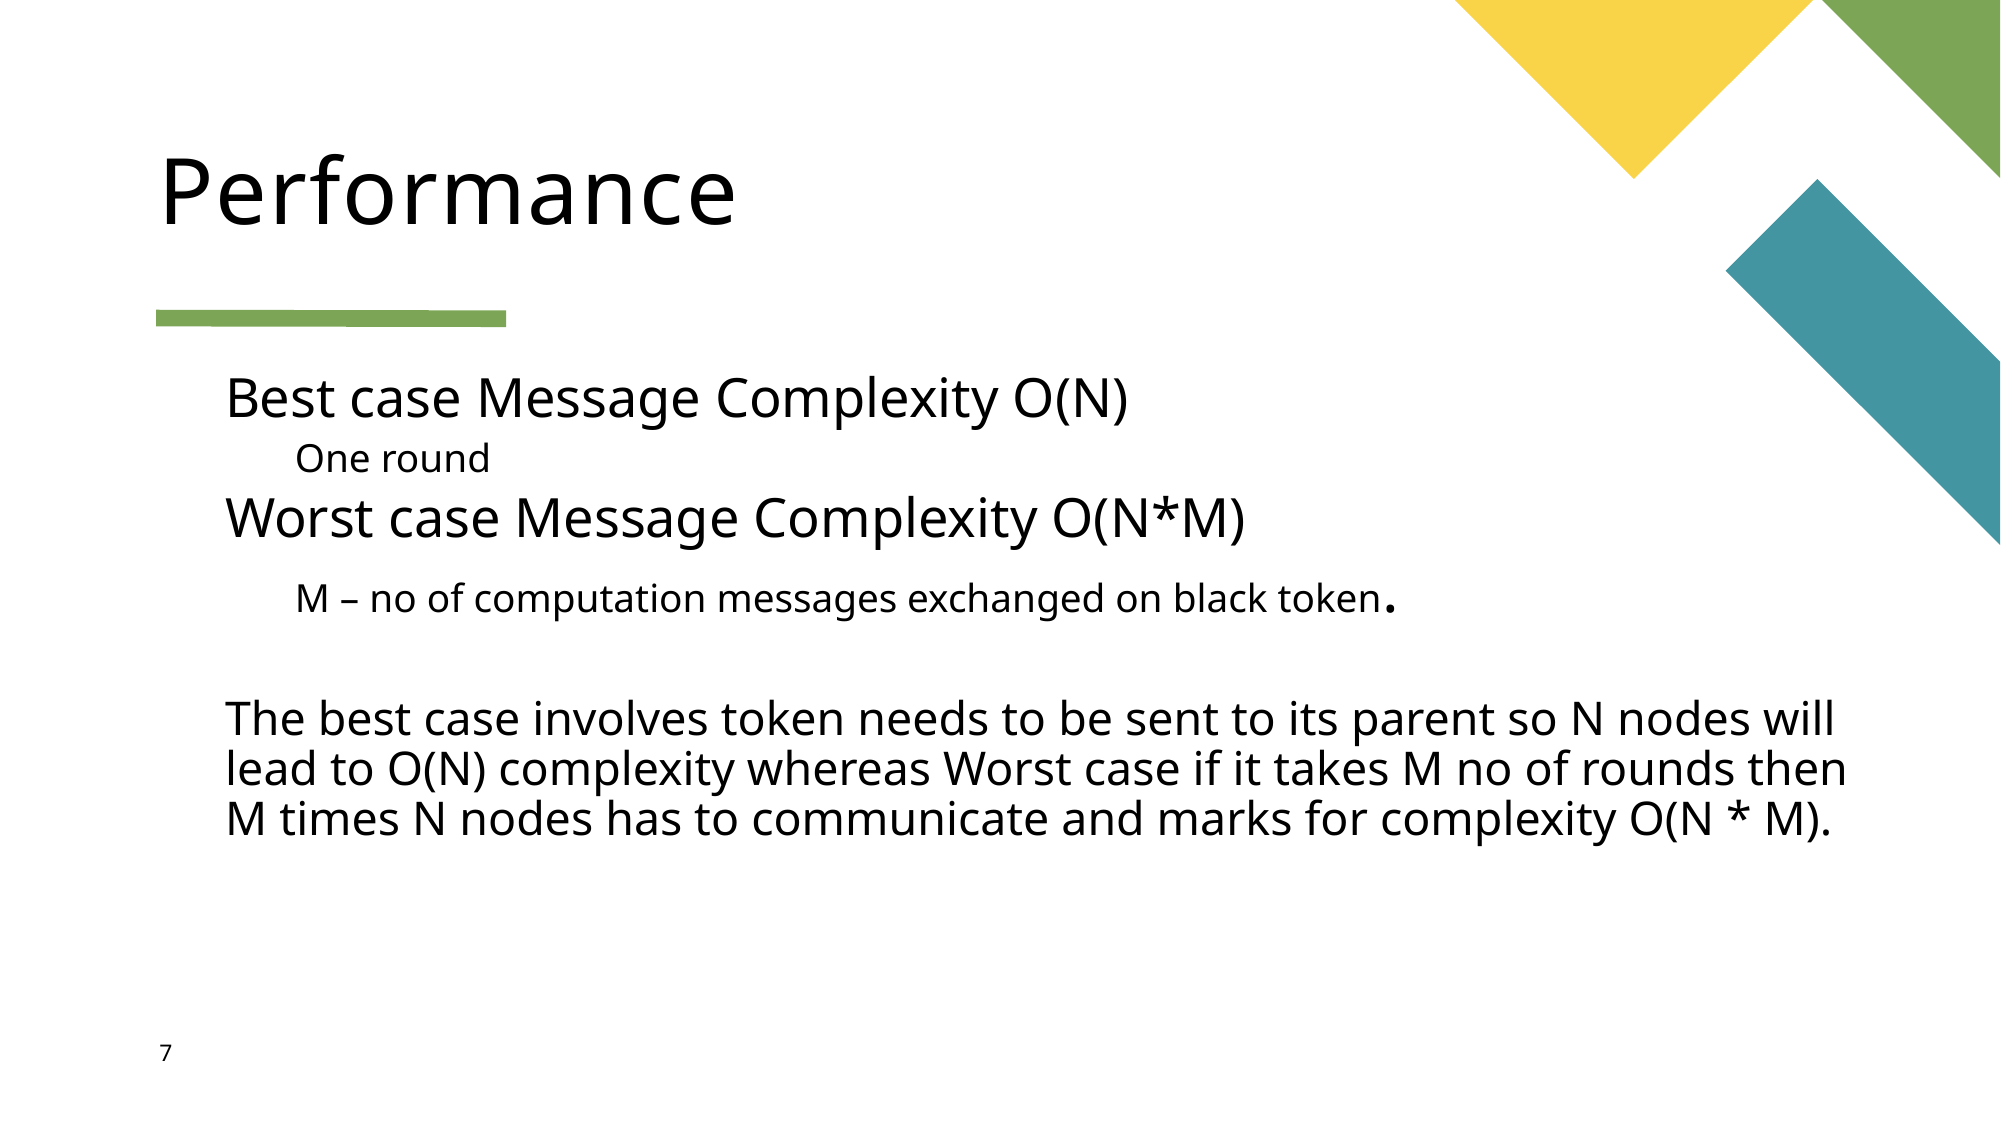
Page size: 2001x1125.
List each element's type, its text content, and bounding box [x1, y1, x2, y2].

slide_number 7 [159, 1038, 246, 1080]
title Performance [158, 144, 969, 245]
list Best case Message Complexity O(N) One round Worst case Message Complexity O(N*M) M – no of computation messages exchanged on black token. The best case involves token needs to be sent to its parent so N nodes will lead to O(N) complexity whereas Worst case if it takes M no of rounds then M times N nodes has to communicate and marks for complexity O(N * M). [157, 363, 1868, 908]
